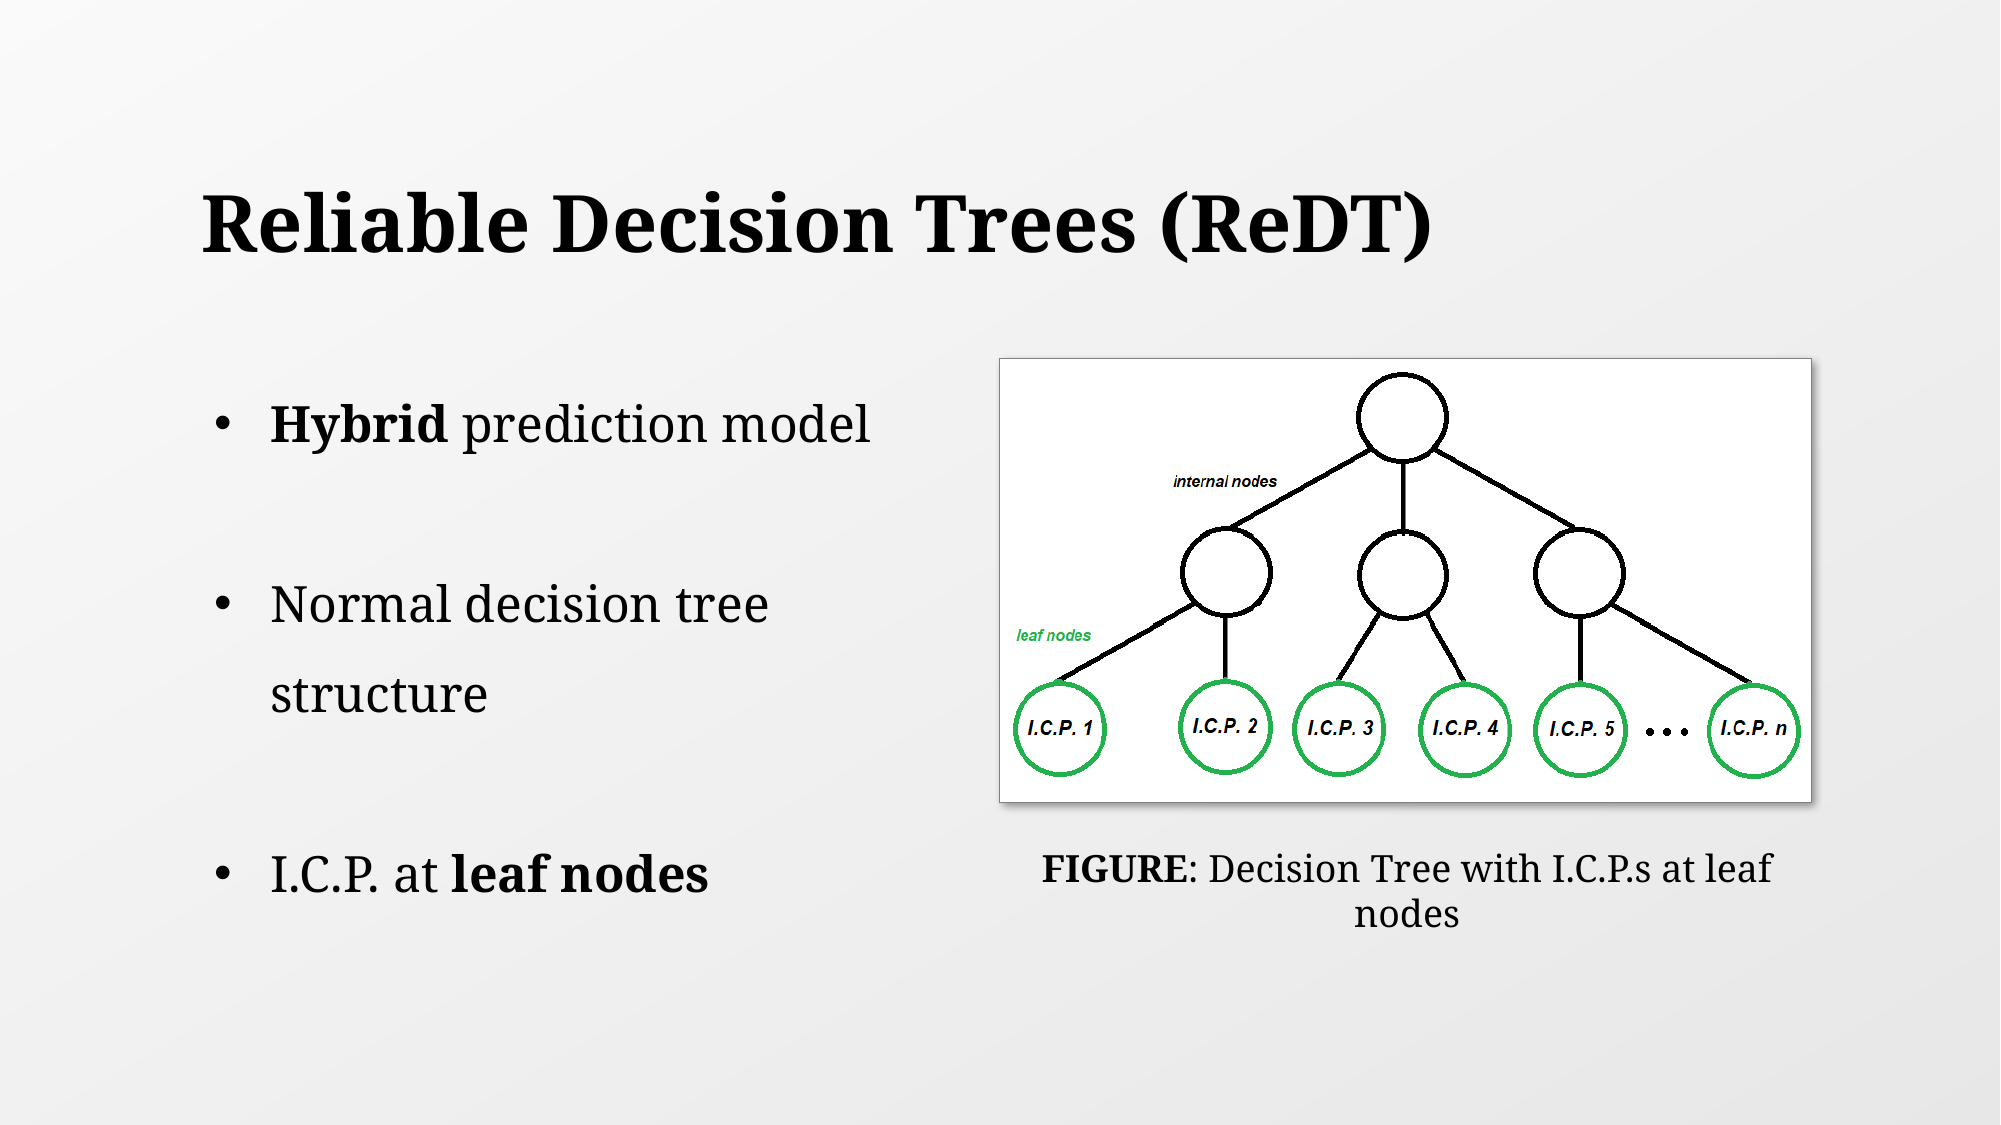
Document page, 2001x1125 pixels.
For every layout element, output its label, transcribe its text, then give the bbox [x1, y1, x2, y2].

picture [999, 358, 1812, 803]
title Reliable Decision Trees (ReDT) [186, 118, 1820, 287]
text_box Hybrid prediction model Normal decision tree structure I.C.P. at leaf nodes [199, 354, 898, 951]
text_box FIGURE: Decision Tree with I.C.P.s at leaf nodes [999, 837, 1815, 943]
